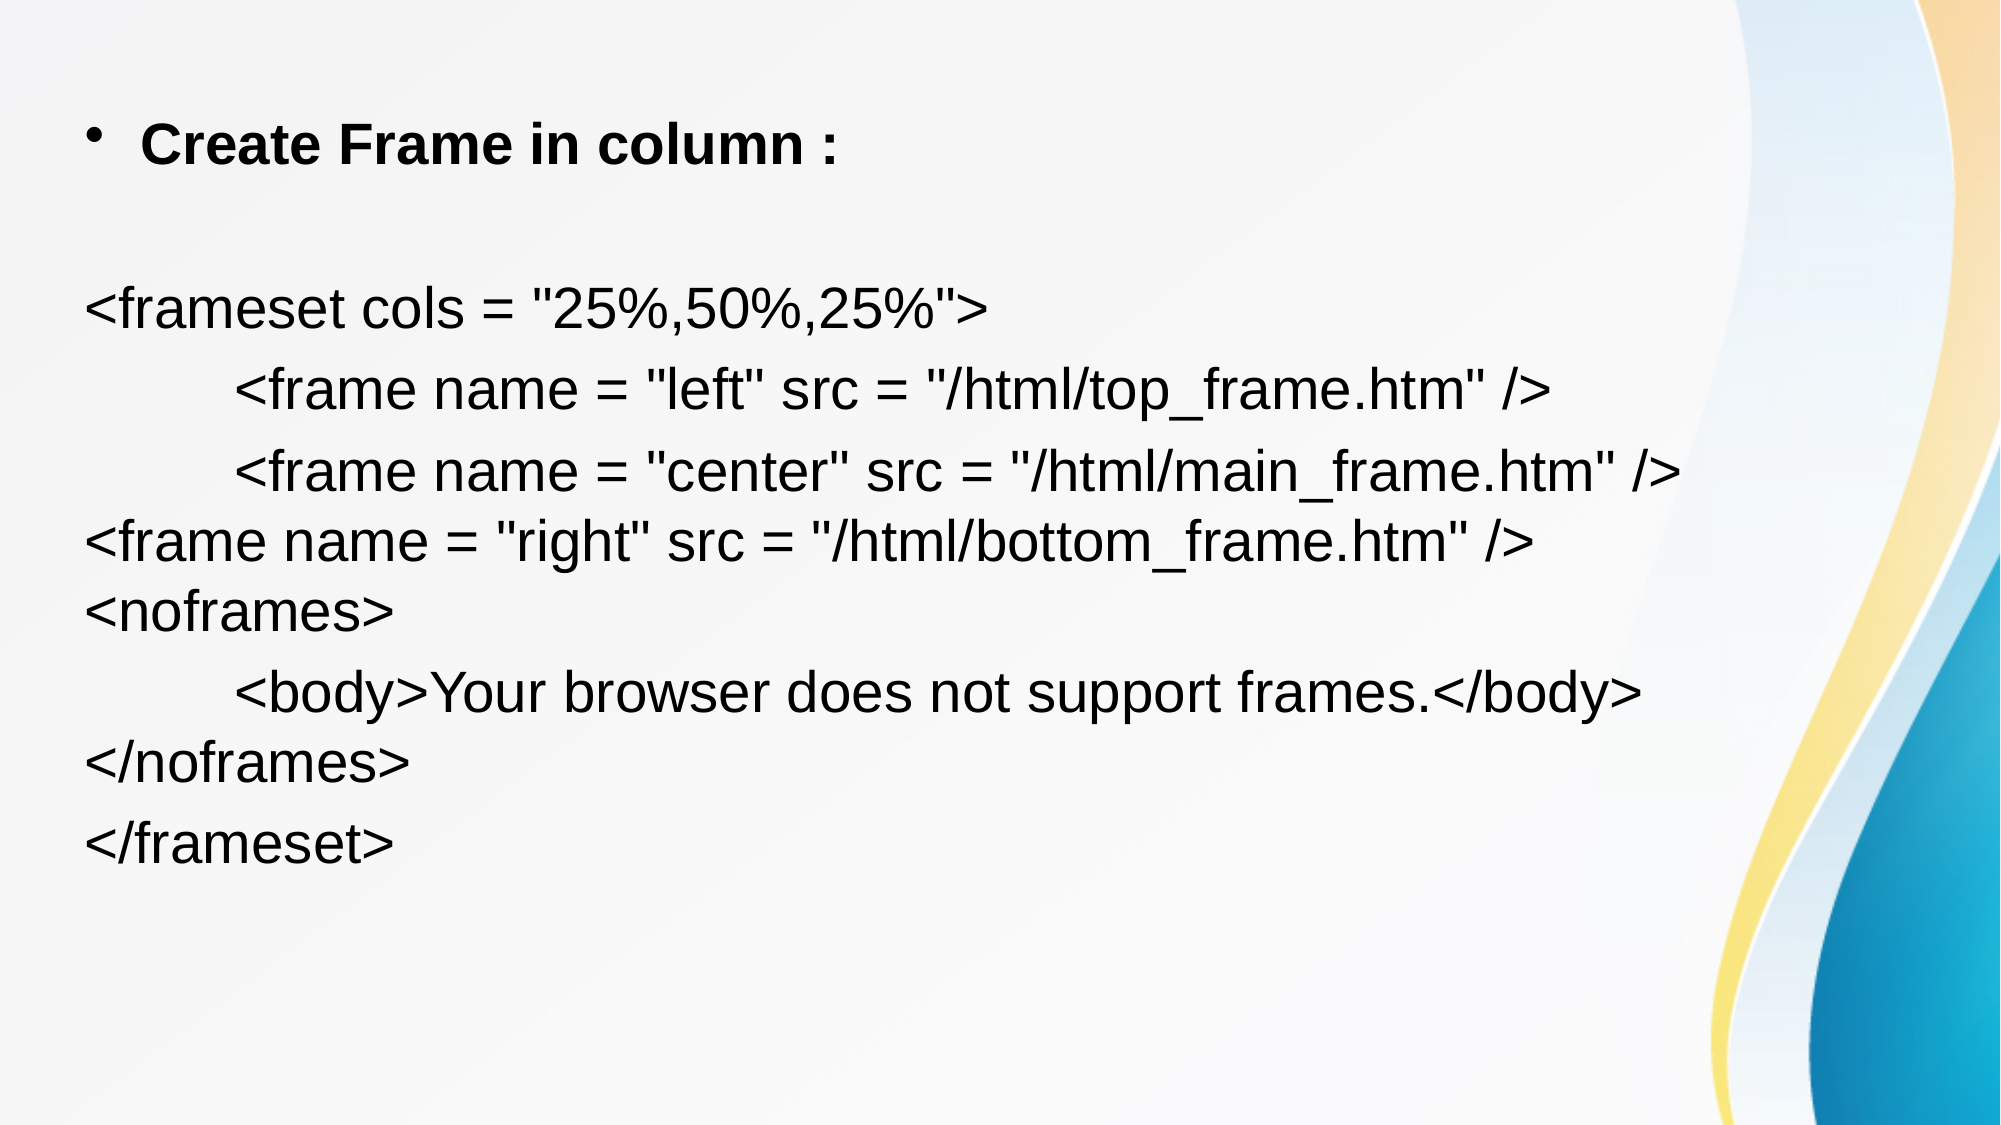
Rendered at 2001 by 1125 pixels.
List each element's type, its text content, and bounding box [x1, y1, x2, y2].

list Create Frame in column : <frameset cols = "25%,50%,25%"> <frame name = "left" src = "/html/top_frame.htm" /> <frame name = "center" src = "/html/main_frame.htm" /> <frame name = "right" src = "/html/bottom_frame.htm" /> <noframes> <body>Your browser does not support frames.</body> </noframes> </frameset> [69, 99, 1867, 1044]
picture [0, 0, 2001, 1125]
